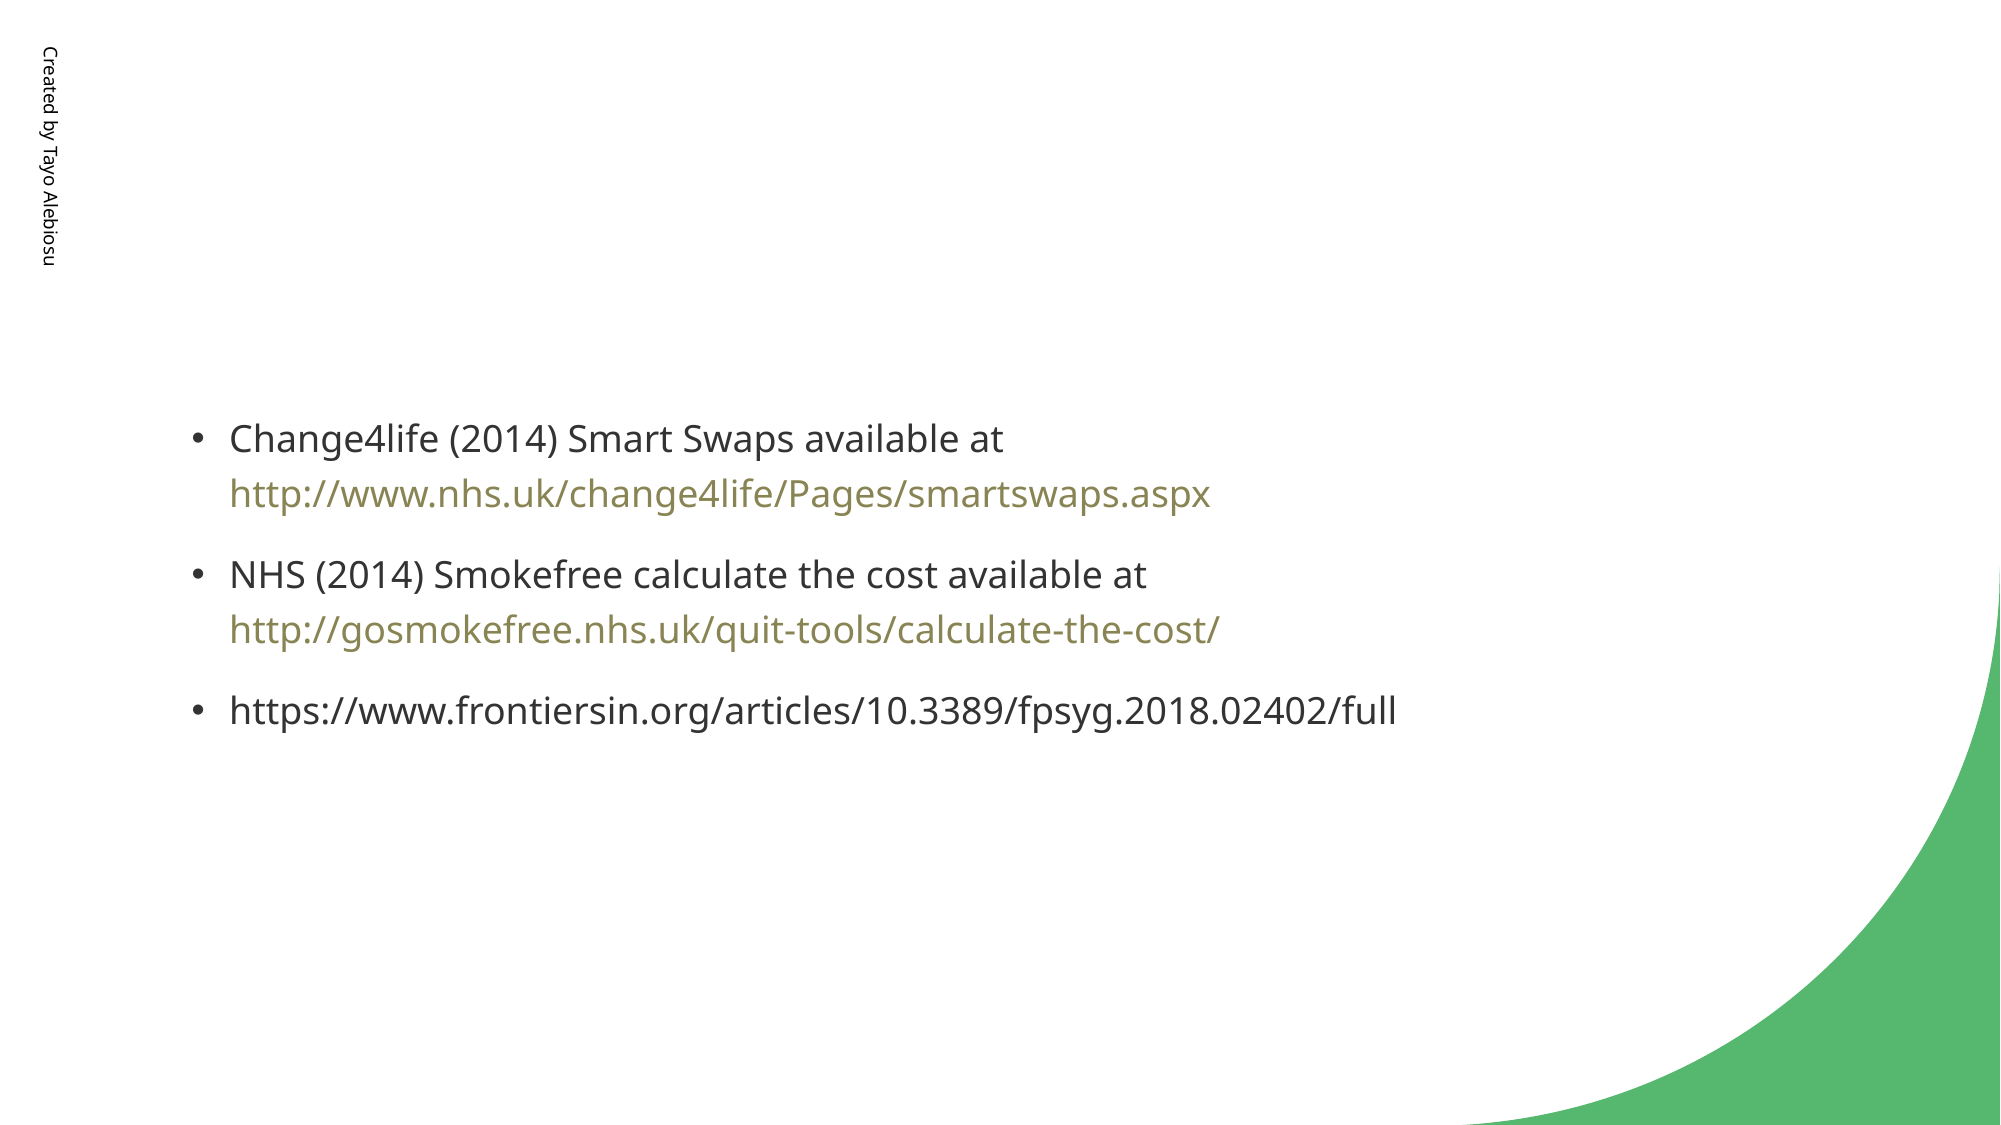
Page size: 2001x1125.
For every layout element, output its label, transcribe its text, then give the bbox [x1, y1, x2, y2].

footer Created by Tayo Alebiosu [20, 31, 80, 661]
list Change4life (2014) Smart Swaps available at http://www.nhs.uk/change4life/Pages/smartswaps.aspx NHS (2014) Smokefree calculate the cost available at http://gosmokefree.nhs.uk/quit-tools/calculate-the-cost/ https://www.frontiersin.org/articles/10.3389/fpsyg.2018.02402/full [176, 398, 1809, 975]
